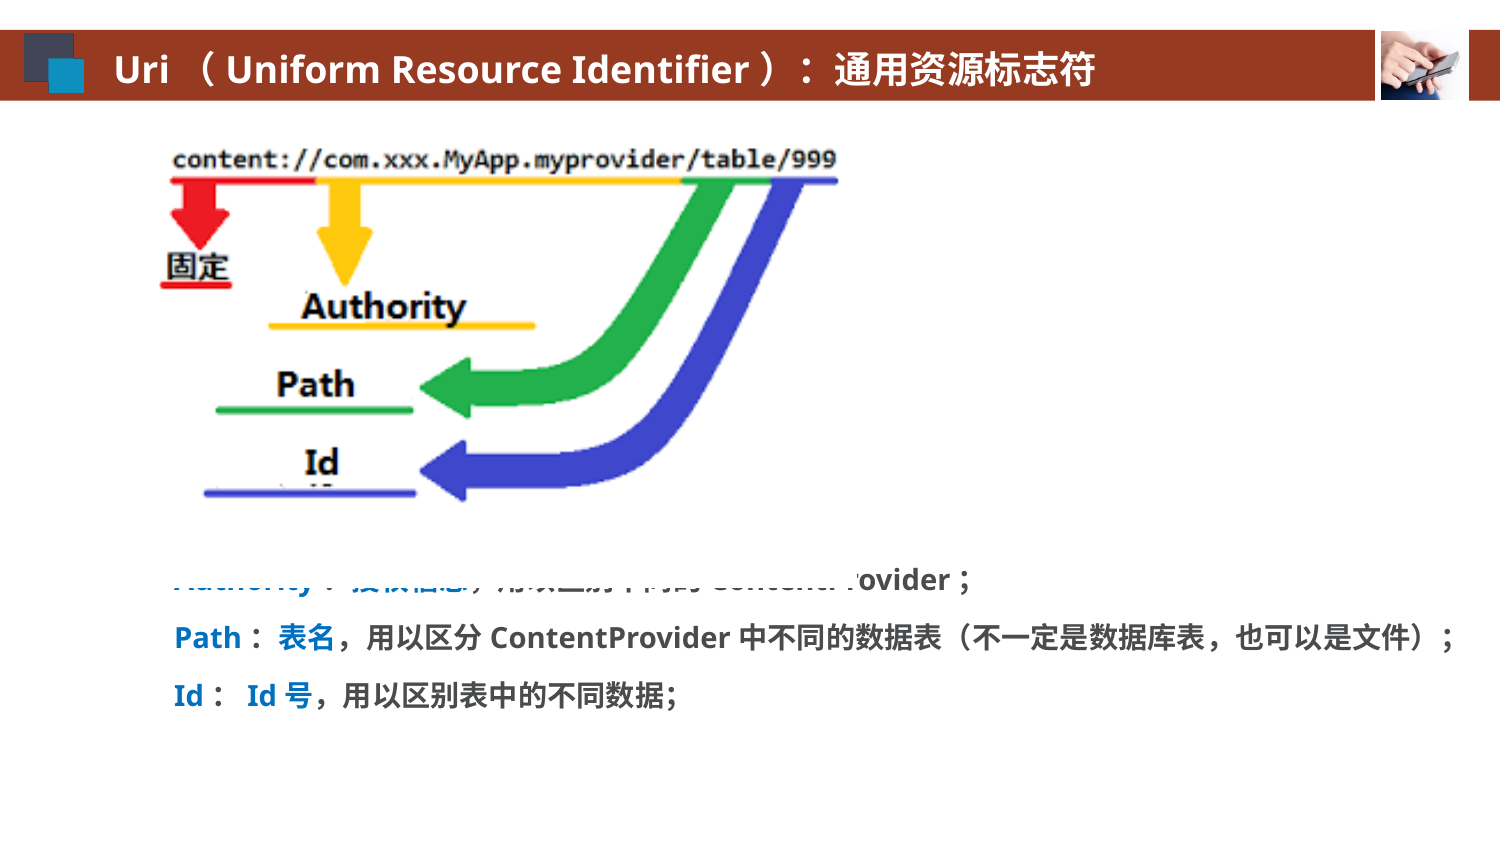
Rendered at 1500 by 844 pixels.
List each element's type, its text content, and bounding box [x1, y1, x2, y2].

picture [24, 33, 84, 93]
text_box Authority：授权信息，用以区别不同的ContentProvider； Path：表名，用以区分ContentProvider中不同的数据表（不一定是数据库表，也可以是文件）； Id：Id号，用以区别表中的不同数据； [159, 421, 1500, 775]
picture [1381, 31, 1463, 100]
text_box Uri（Uniform Resource Identifier）：通用资源标志符 [98, 38, 1112, 98]
picture [159, 131, 857, 588]
